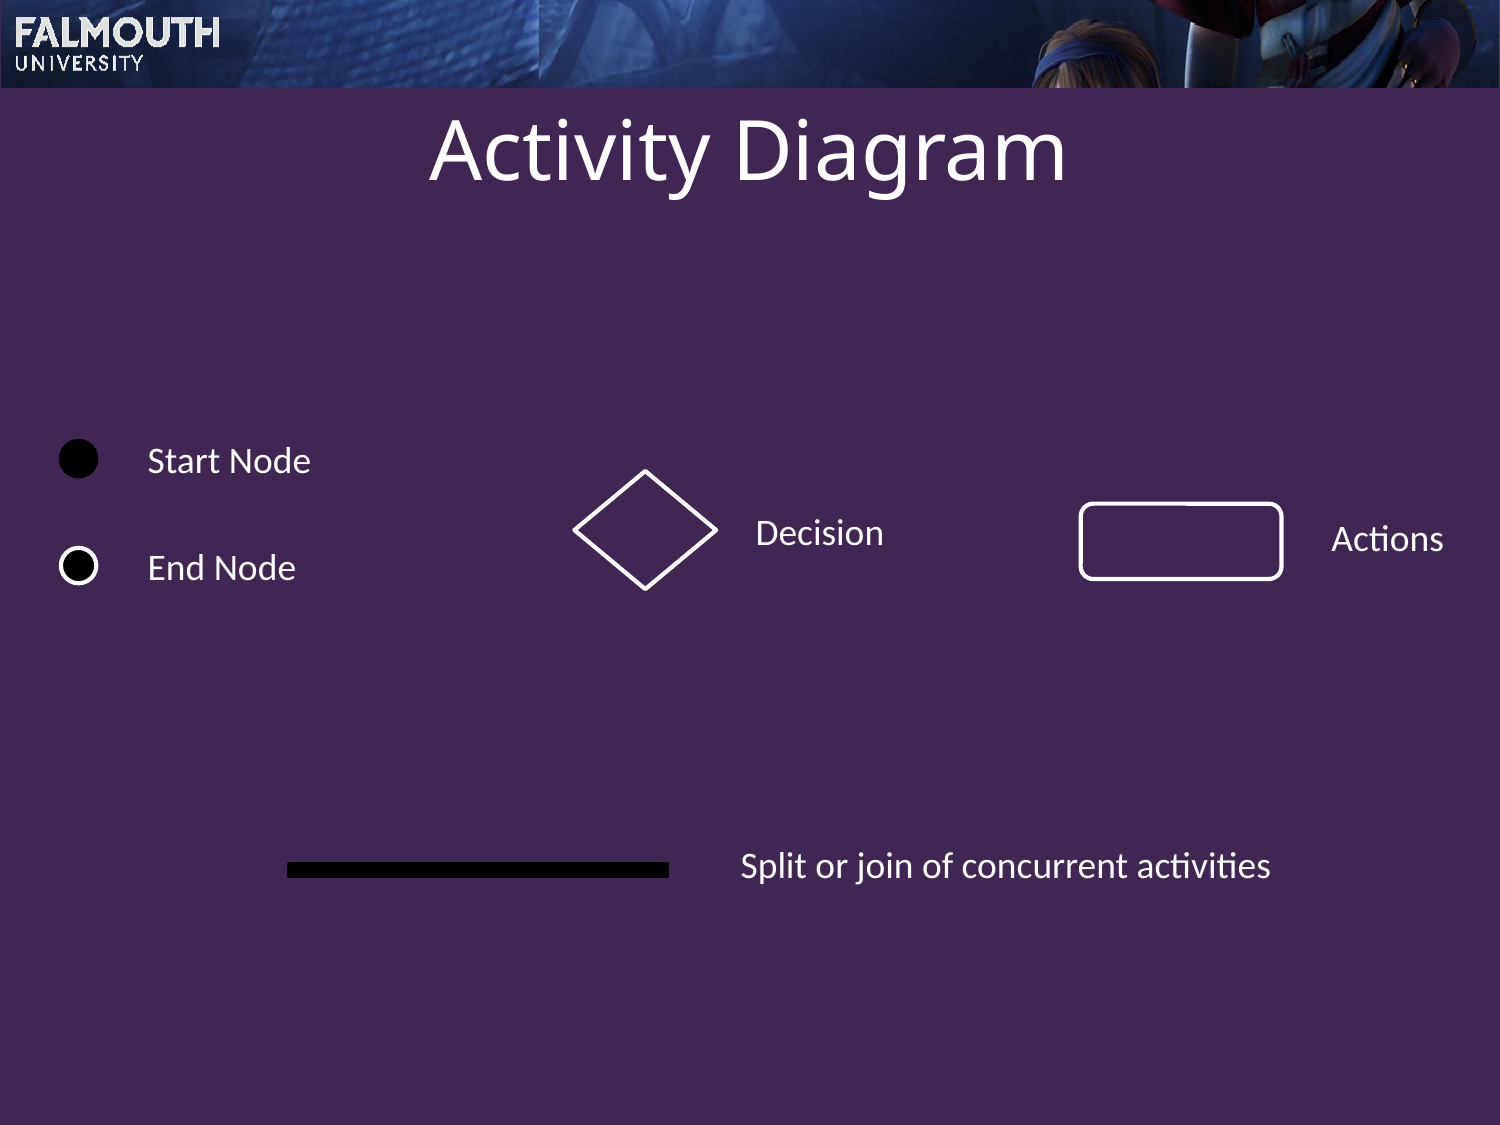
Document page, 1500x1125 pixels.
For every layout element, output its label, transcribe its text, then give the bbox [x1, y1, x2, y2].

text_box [1080, 503, 1461, 580]
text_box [574, 470, 901, 590]
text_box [60, 428, 328, 597]
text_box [288, 833, 1291, 895]
title Activity Diagram [75, 90, 1425, 194]
picture [0, 0, 1500, 90]
